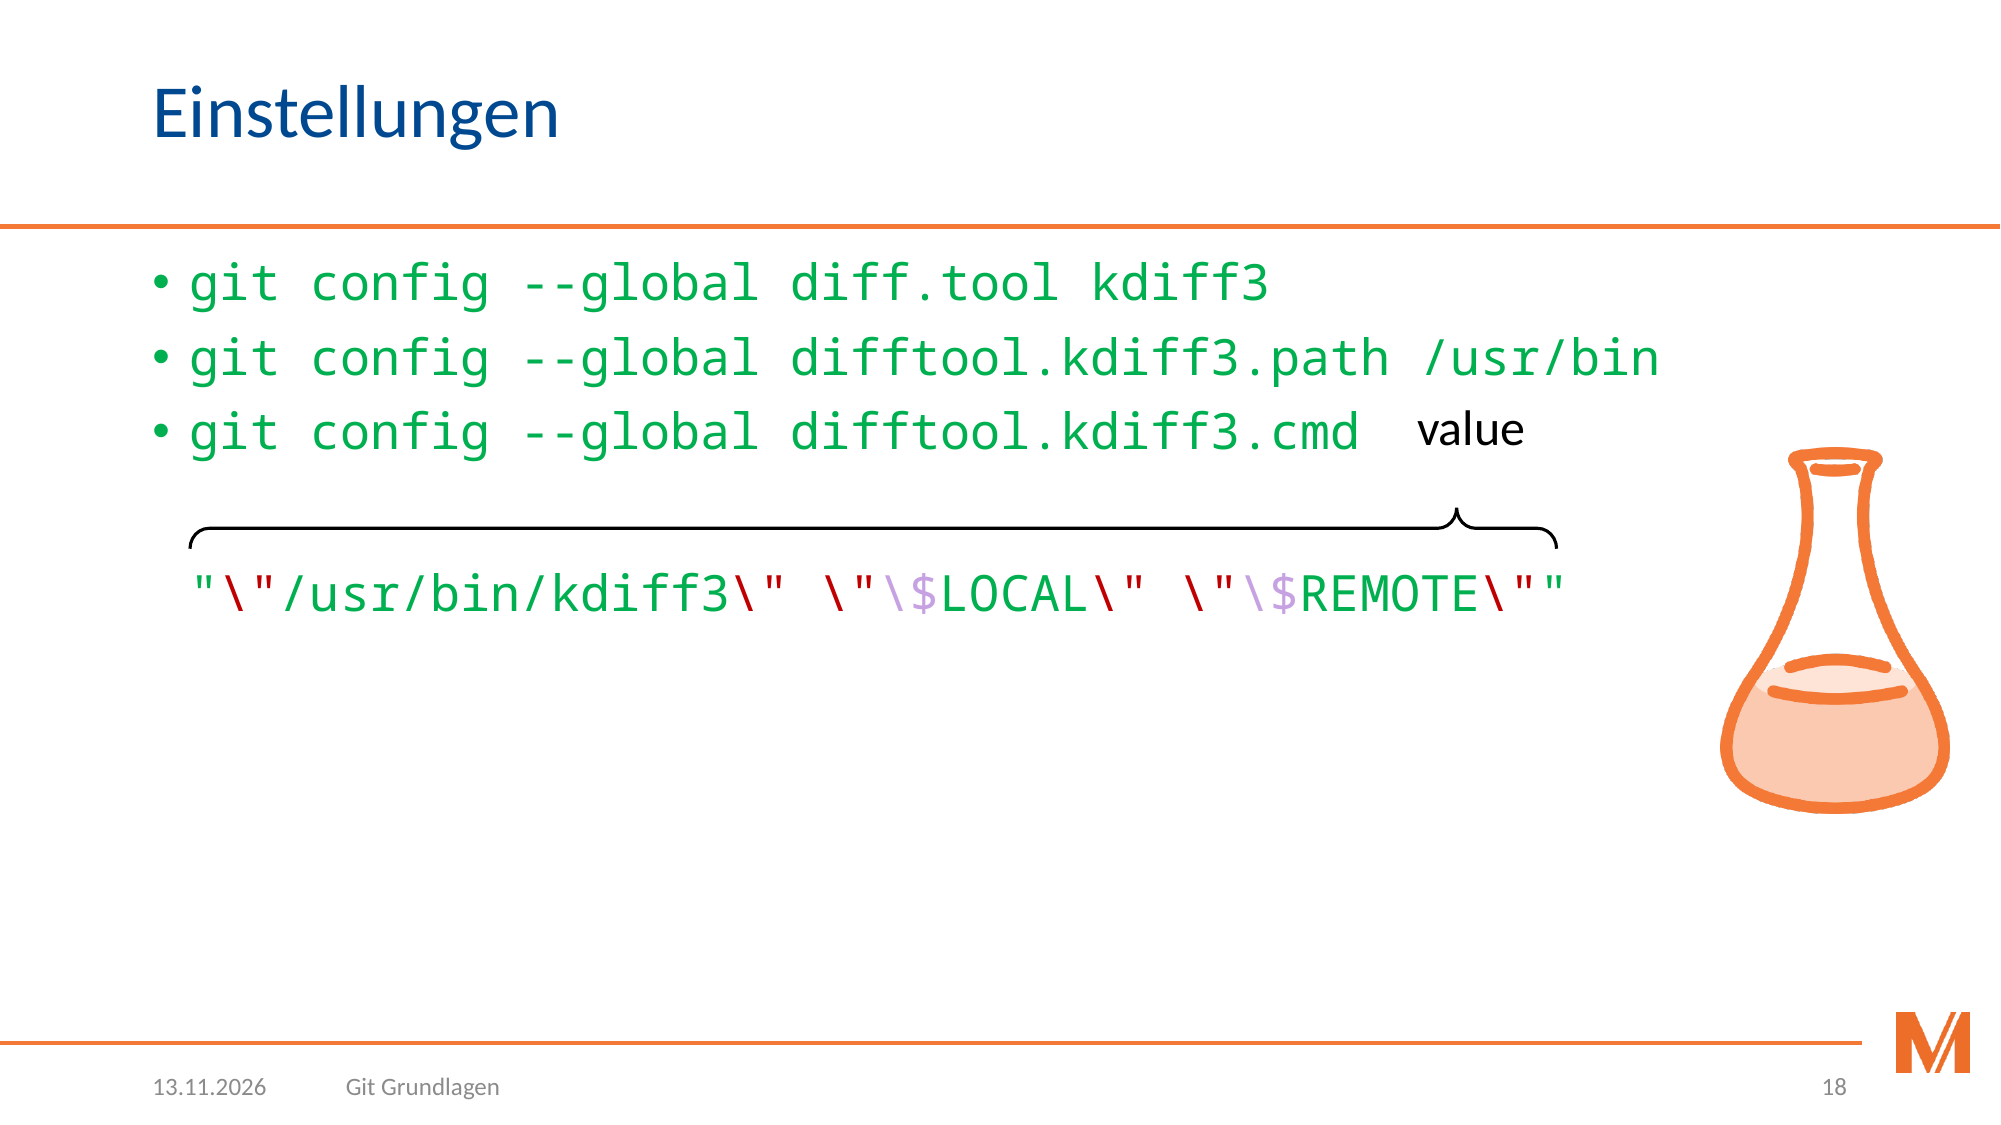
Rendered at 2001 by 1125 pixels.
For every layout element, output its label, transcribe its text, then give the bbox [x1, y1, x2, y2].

list git config --global diff.tool kdiff3 git config --global difftool.kdiff3.path /usr/bin git config --global difftool.kdiff3.cmd "\"/usr/bin/kdiff3\" \"\$LOCAL\" \"\$REMOTE\"" [137, 249, 1784, 1012]
title Einstellungen [137, 24, 1863, 203]
picture [1896, 1012, 1970, 1073]
footer Git Grundlagen [330, 1055, 1721, 1116]
slide_number 18 [1743, 1055, 1863, 1116]
text_box [189, 507, 1558, 549]
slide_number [137, 1055, 313, 1116]
text_box value [1402, 388, 1541, 463]
picture [1784, 447, 1950, 814]
